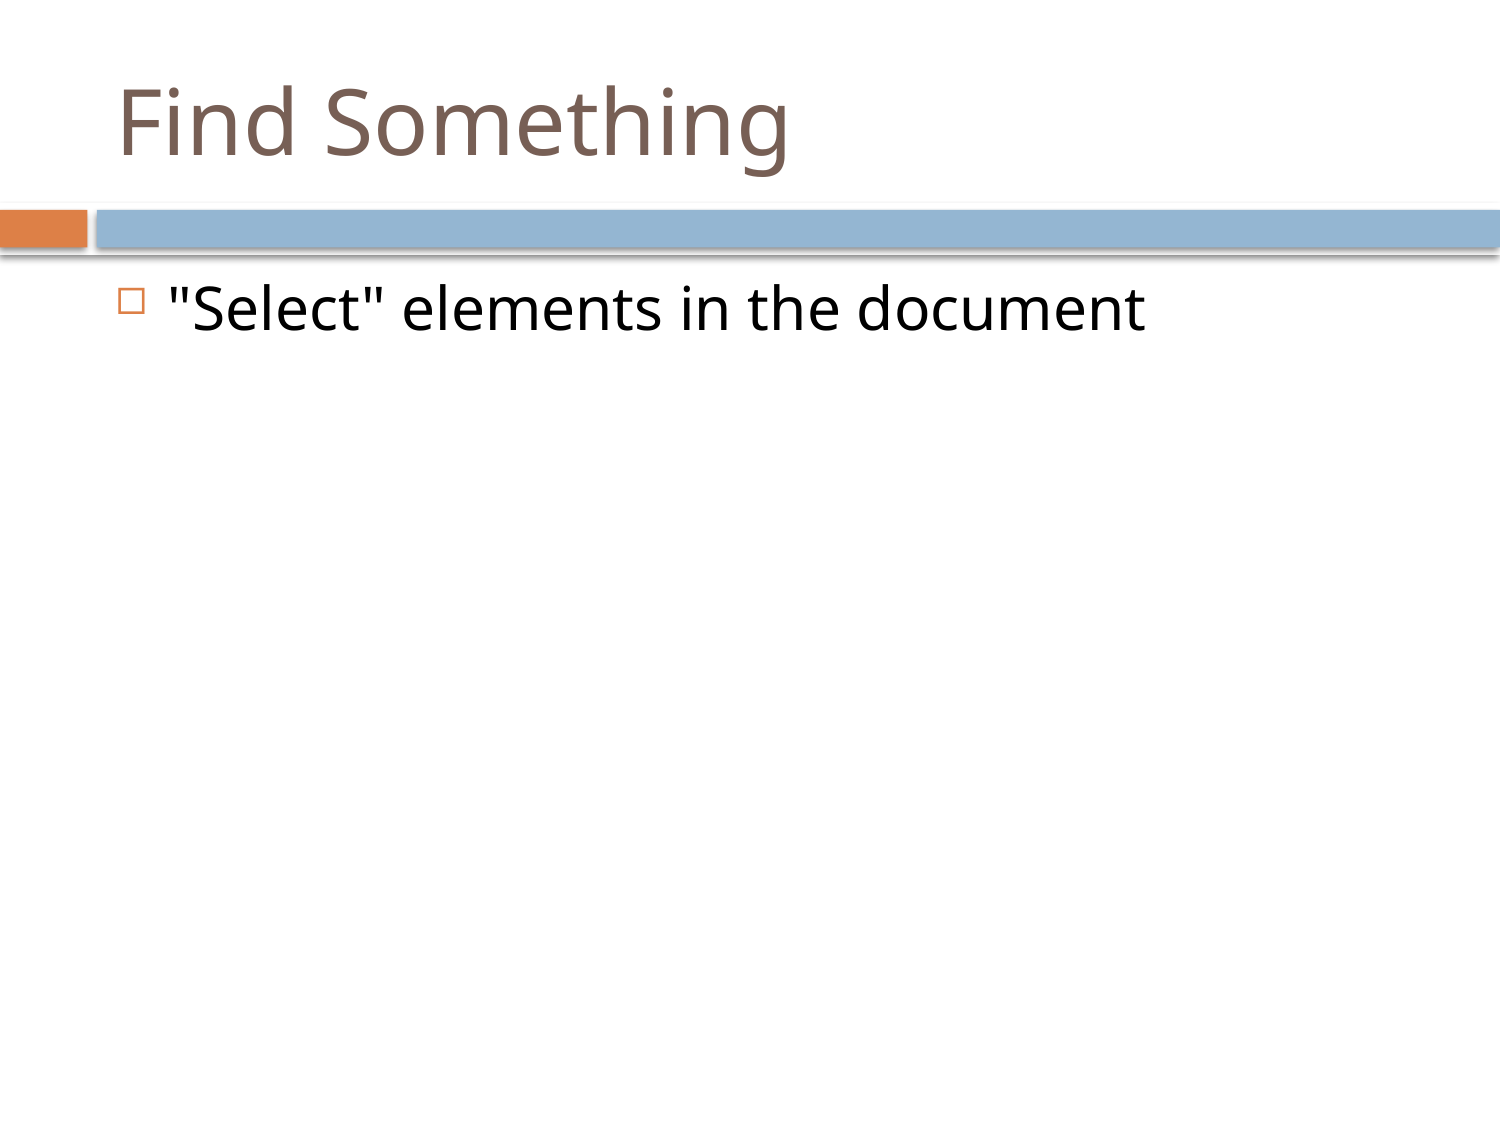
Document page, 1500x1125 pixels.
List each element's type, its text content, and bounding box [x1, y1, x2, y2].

title Find Something [100, 37, 1438, 200]
list "Select" elements in the document [100, 262, 1438, 1005]
